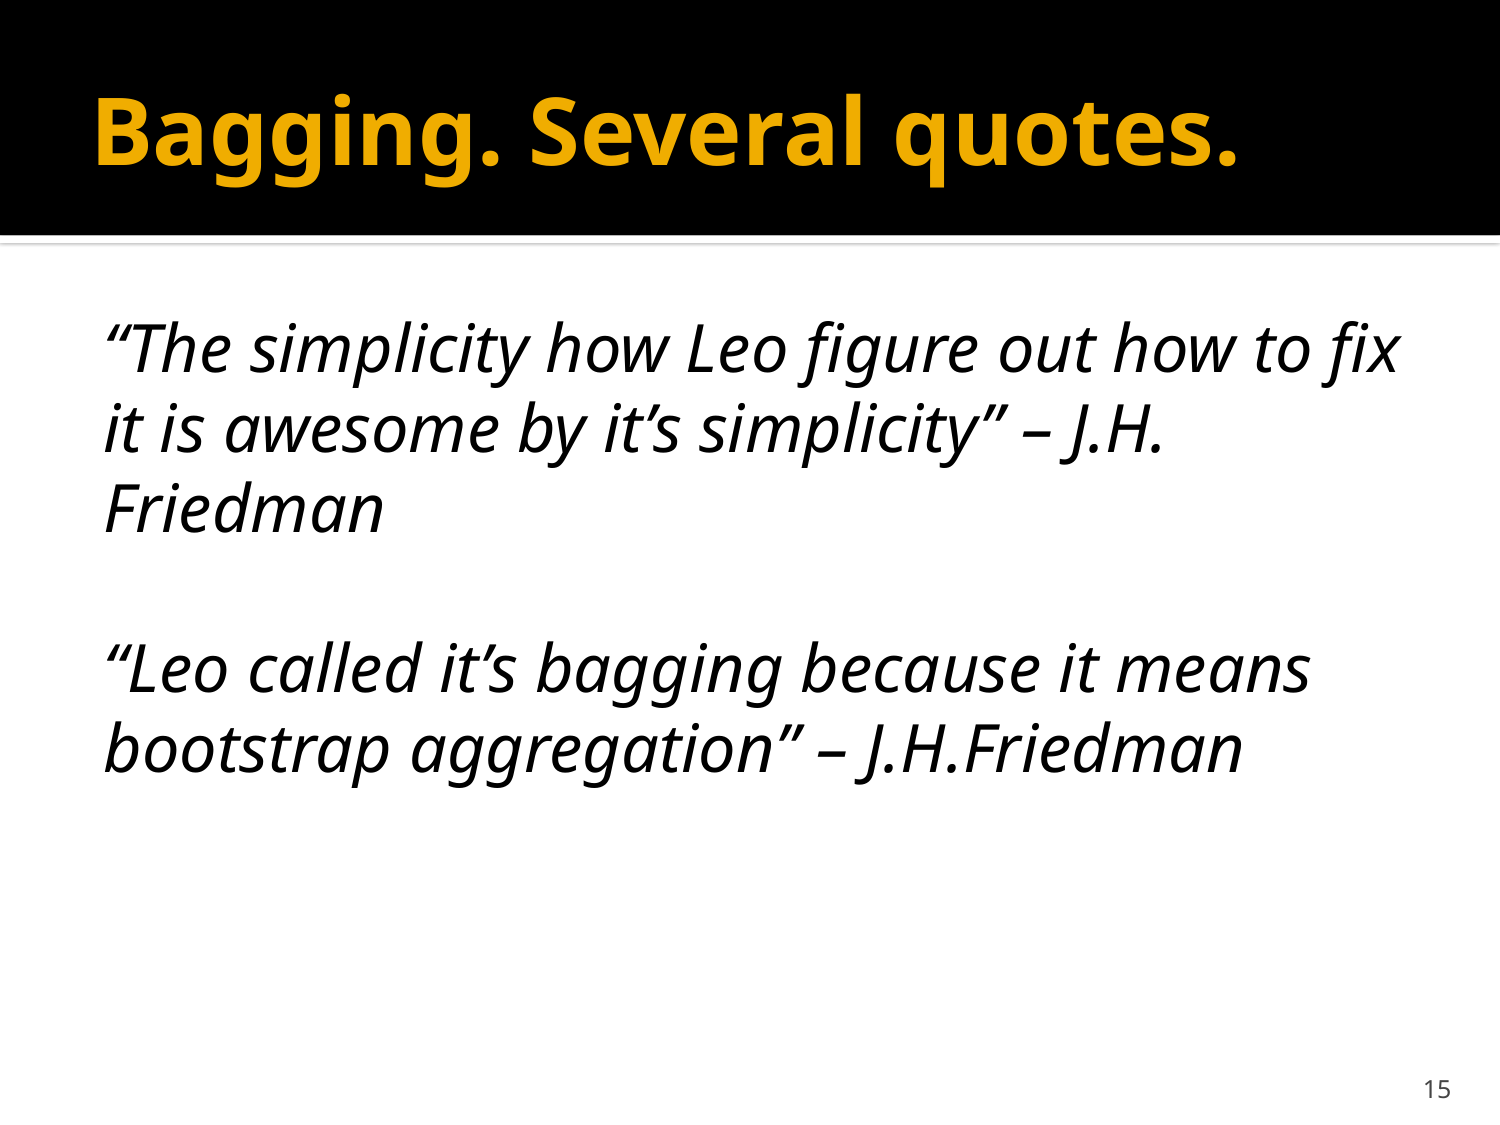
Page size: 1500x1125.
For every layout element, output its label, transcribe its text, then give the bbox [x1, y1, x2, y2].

slide_number 15 [1345, 1062, 1467, 1108]
list “The simplicity how Leo figure out how to fix it is awesome by it’s simplicity” – J.H. Friedman “Leo called it’s bagging because it means bootstrap aggregation” – J.H.Friedman [75, 291, 1425, 1050]
title Bagging. Several quotes. [75, 25, 1425, 231]
